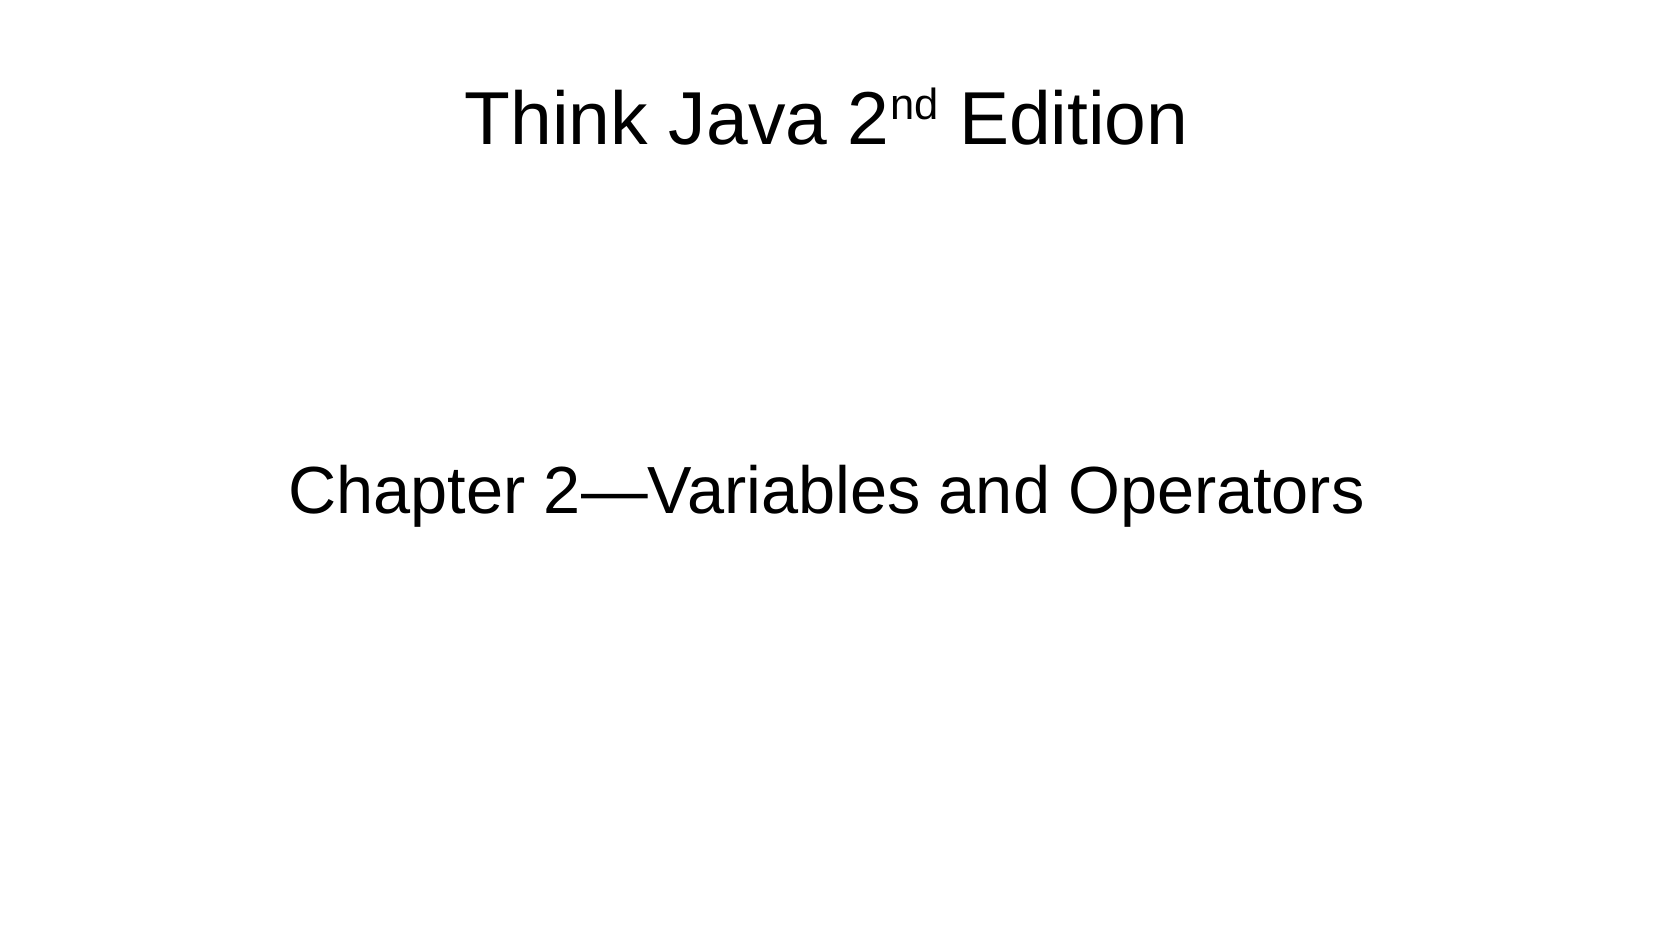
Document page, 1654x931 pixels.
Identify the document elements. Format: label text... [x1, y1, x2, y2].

text_box Chapter 2—Variables and Operators [82, 217, 1571, 757]
text_box Think Java 2nd Edition [82, 37, 1571, 193]
